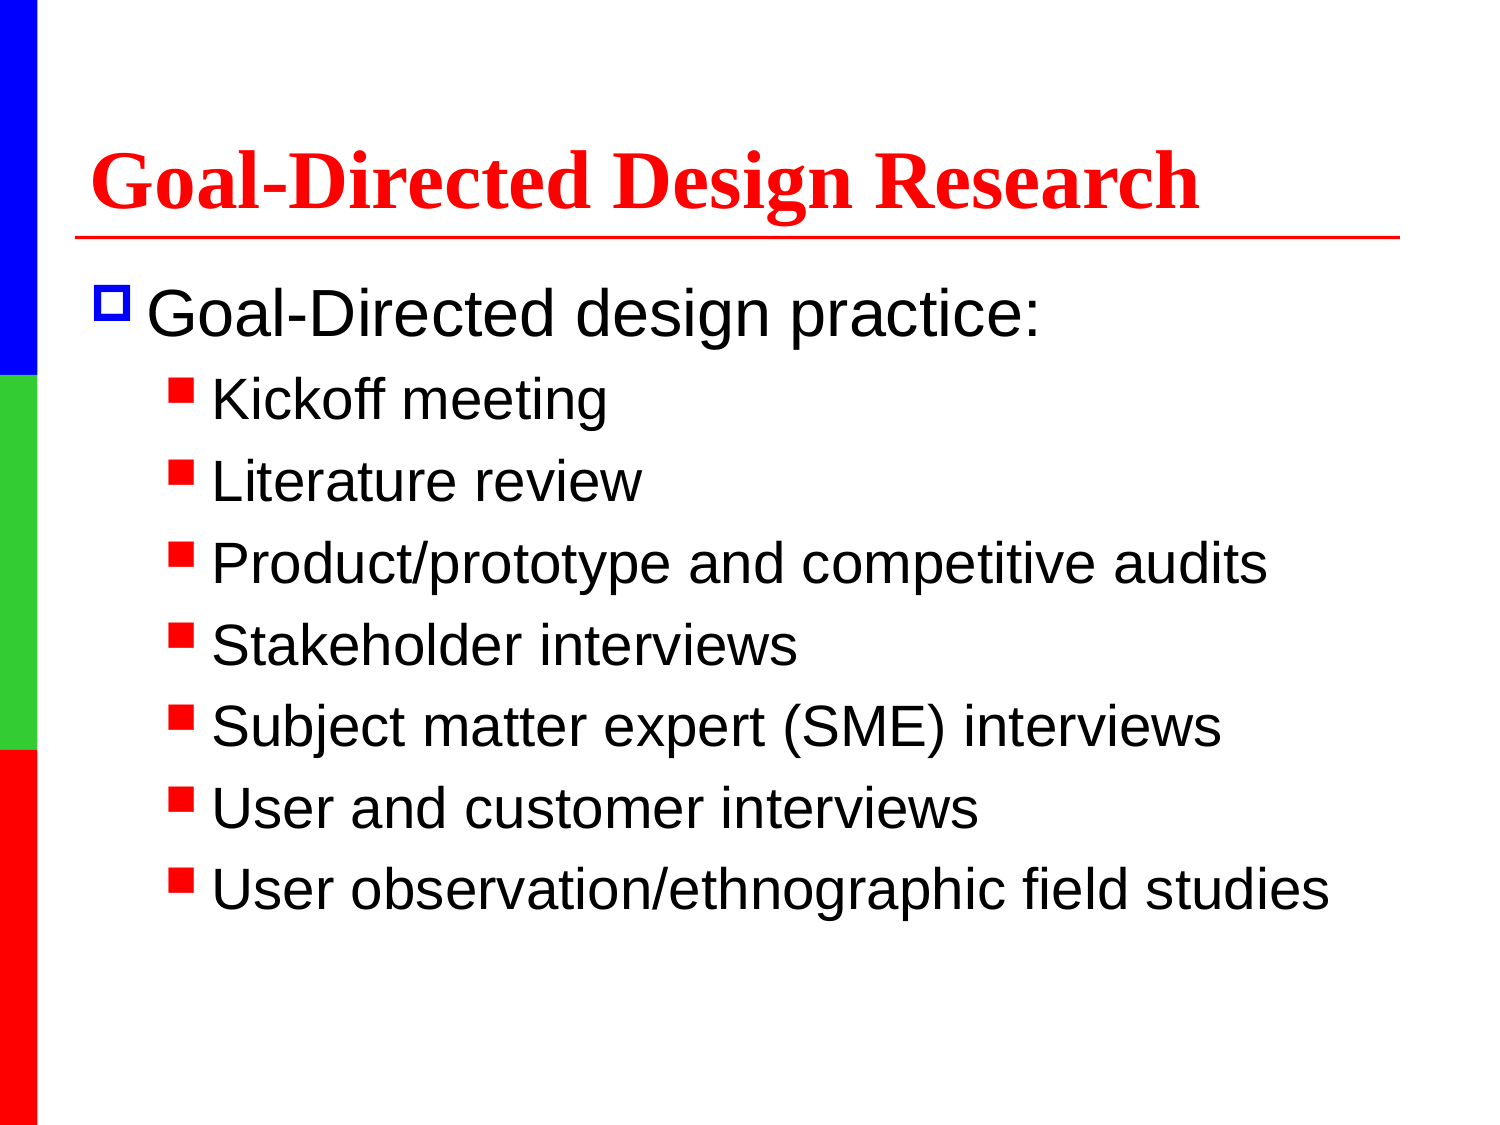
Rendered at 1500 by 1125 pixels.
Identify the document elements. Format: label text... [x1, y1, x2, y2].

list Goal-Directed design practice: Kickoff meeting Literature review Product/prototype and competitive audits Stakeholder interviews Subject matter expert (SME) interviews User and customer interviews User observation/ethnographic field studies [74, 262, 1426, 1006]
title Goal-Directed Design Research [74, 45, 1426, 233]
